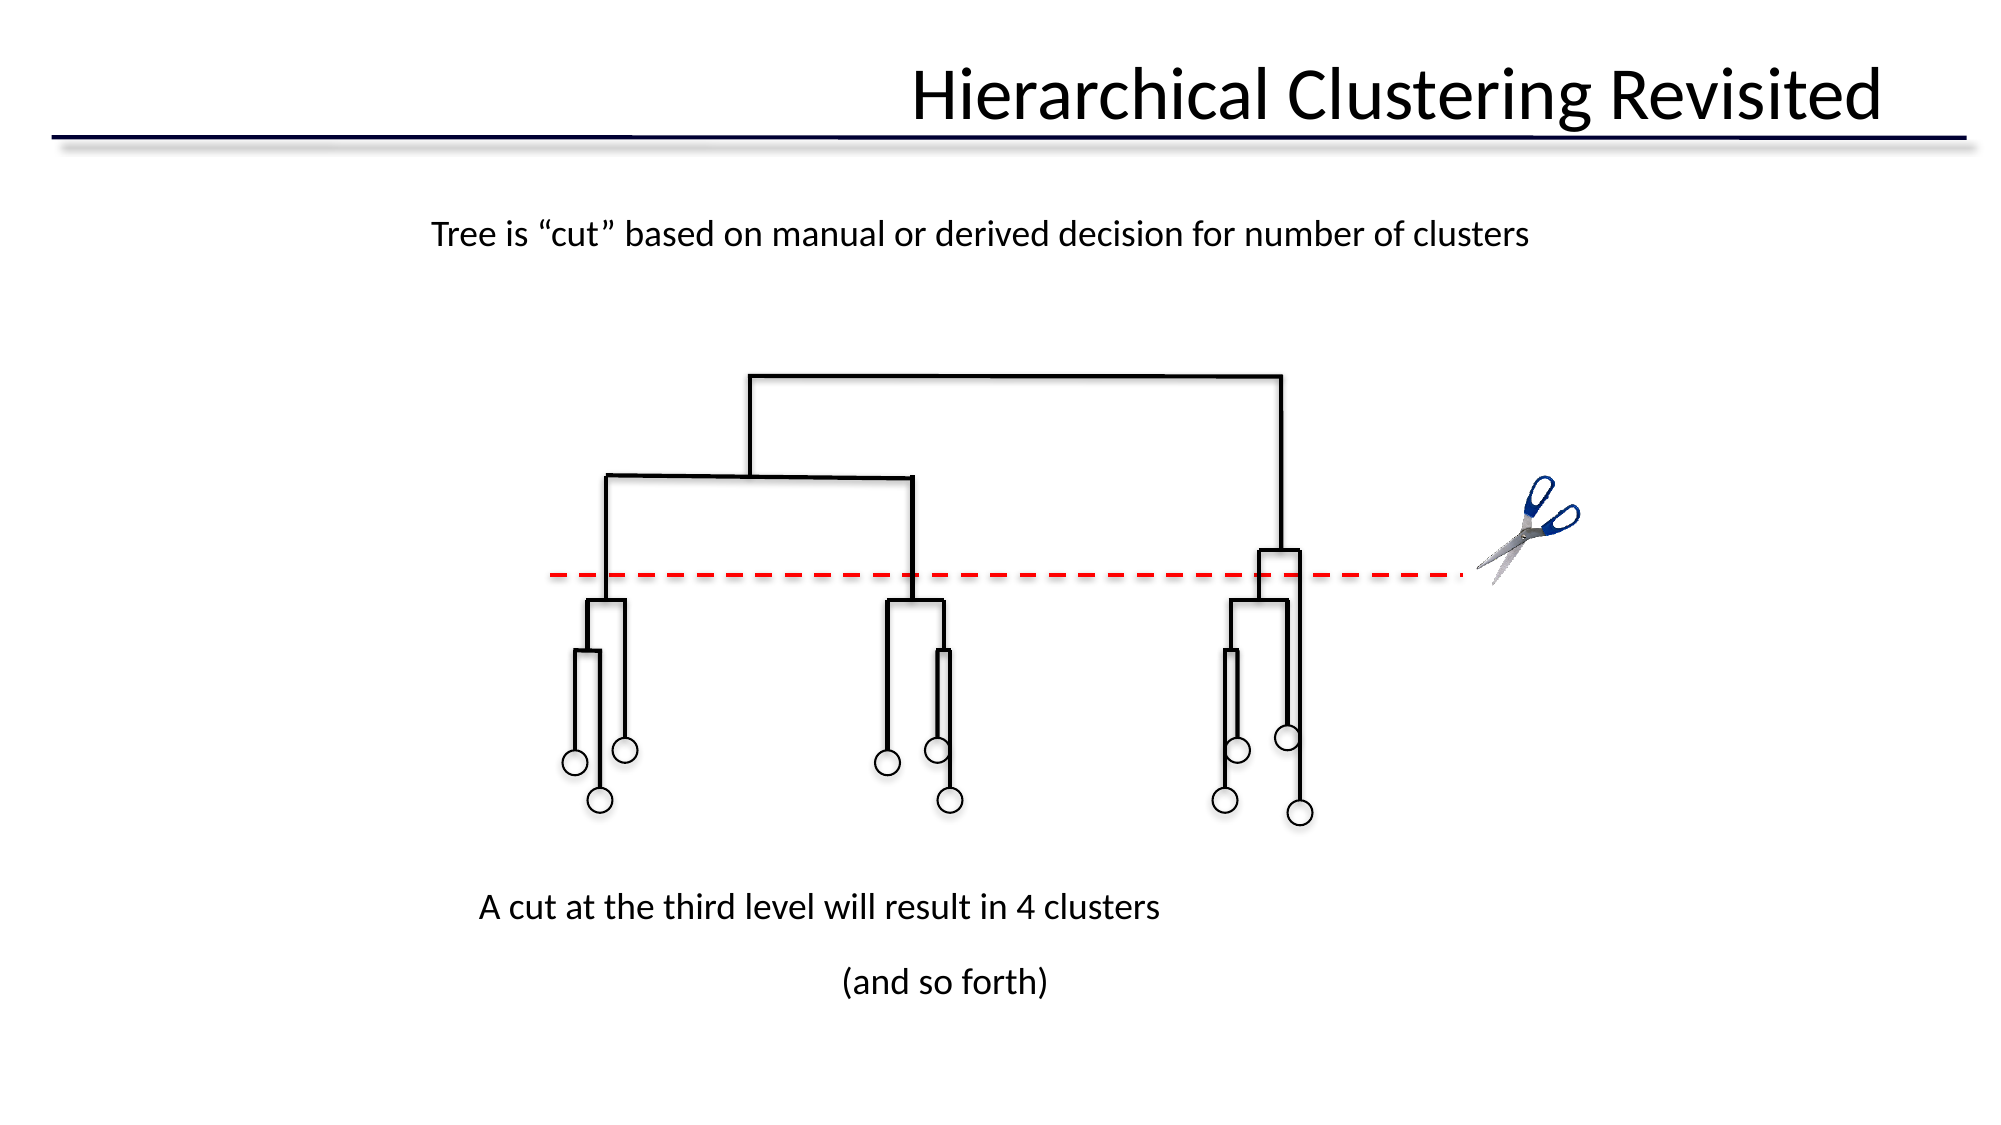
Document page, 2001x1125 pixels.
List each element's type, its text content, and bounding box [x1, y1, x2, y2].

title Hierarchical Clustering Revisited [99, 37, 1900, 225]
text_box [874, 750, 901, 777]
text_box [924, 739, 943, 764]
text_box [605, 475, 746, 479]
text_box (and so forth) [826, 949, 1064, 1010]
text_box [936, 788, 964, 814]
text_box [1286, 801, 1314, 827]
text_box [586, 788, 614, 814]
text_box [1274, 726, 1293, 752]
text_box [611, 738, 639, 764]
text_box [752, 475, 912, 479]
picture [1474, 474, 1581, 586]
text_box [1231, 738, 1251, 764]
text_box [561, 751, 589, 777]
text_box [1211, 788, 1239, 814]
text_box A cut at the third level will result in 4 clusters [455, 874, 1177, 935]
text_box Tree is “cut” based on manual or derived decision for number of clusters [416, 201, 1555, 262]
